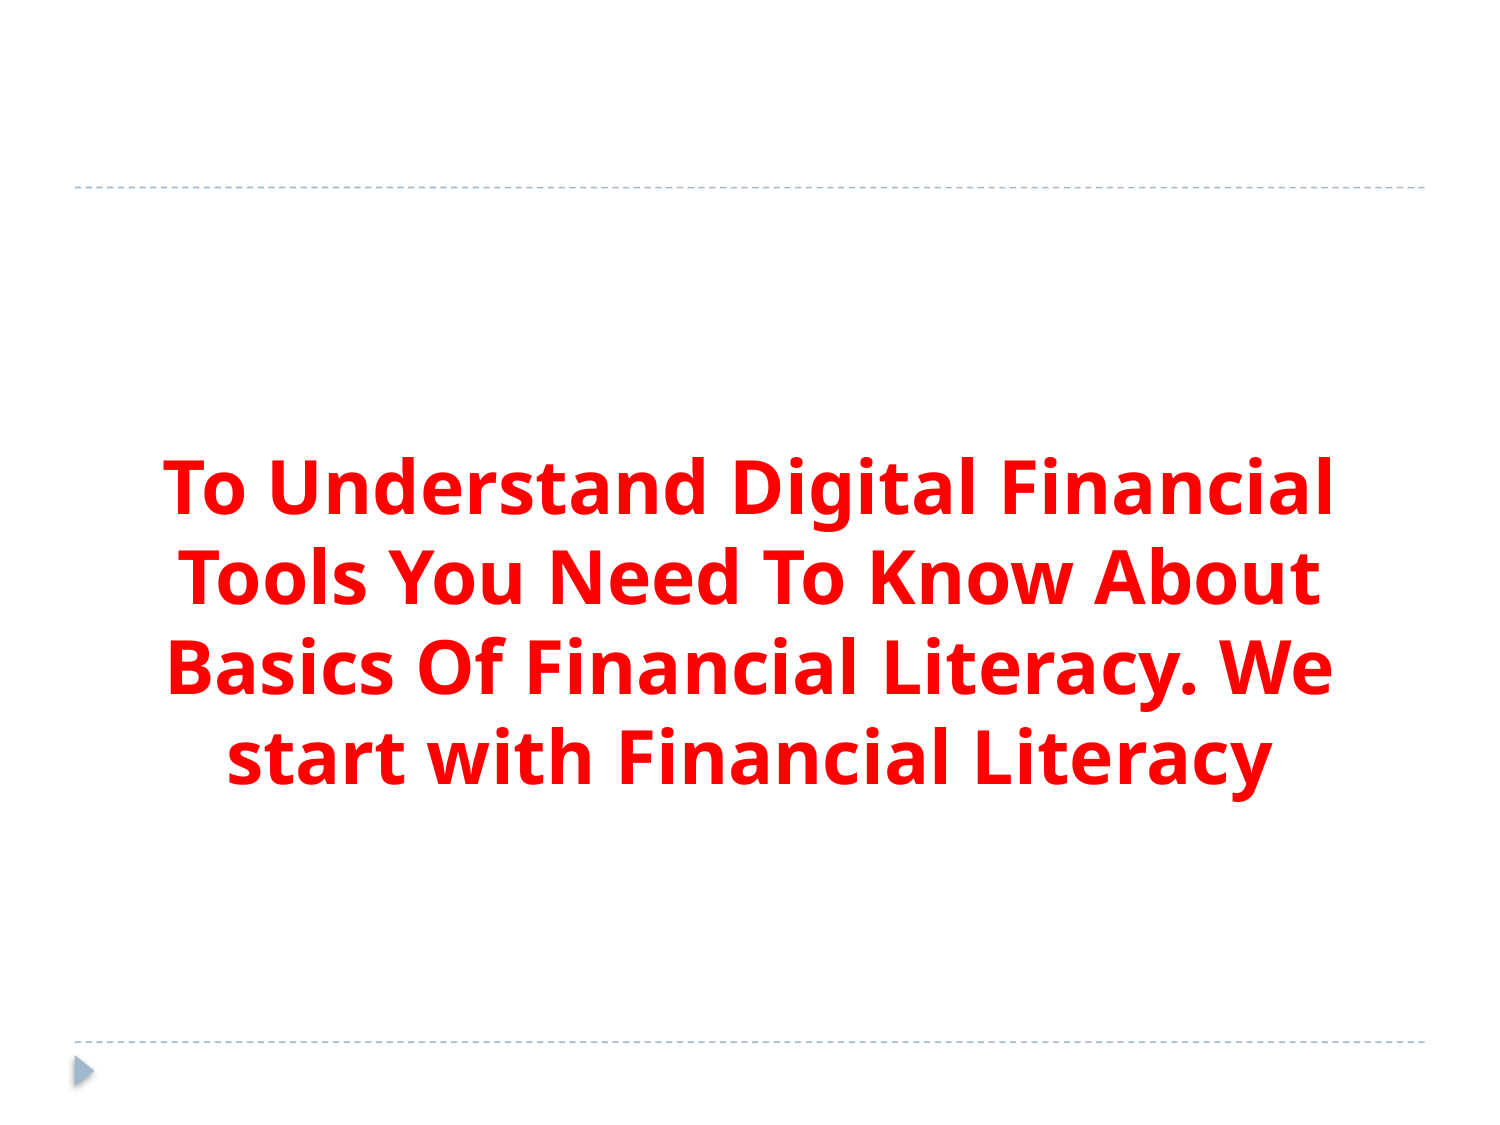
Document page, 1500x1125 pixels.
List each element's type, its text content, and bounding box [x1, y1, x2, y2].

list To Understand Digital Financial Tools You Need To Know About Basics Of Financial Literacy. We start with Financial Literacy [75, 200, 1425, 1010]
